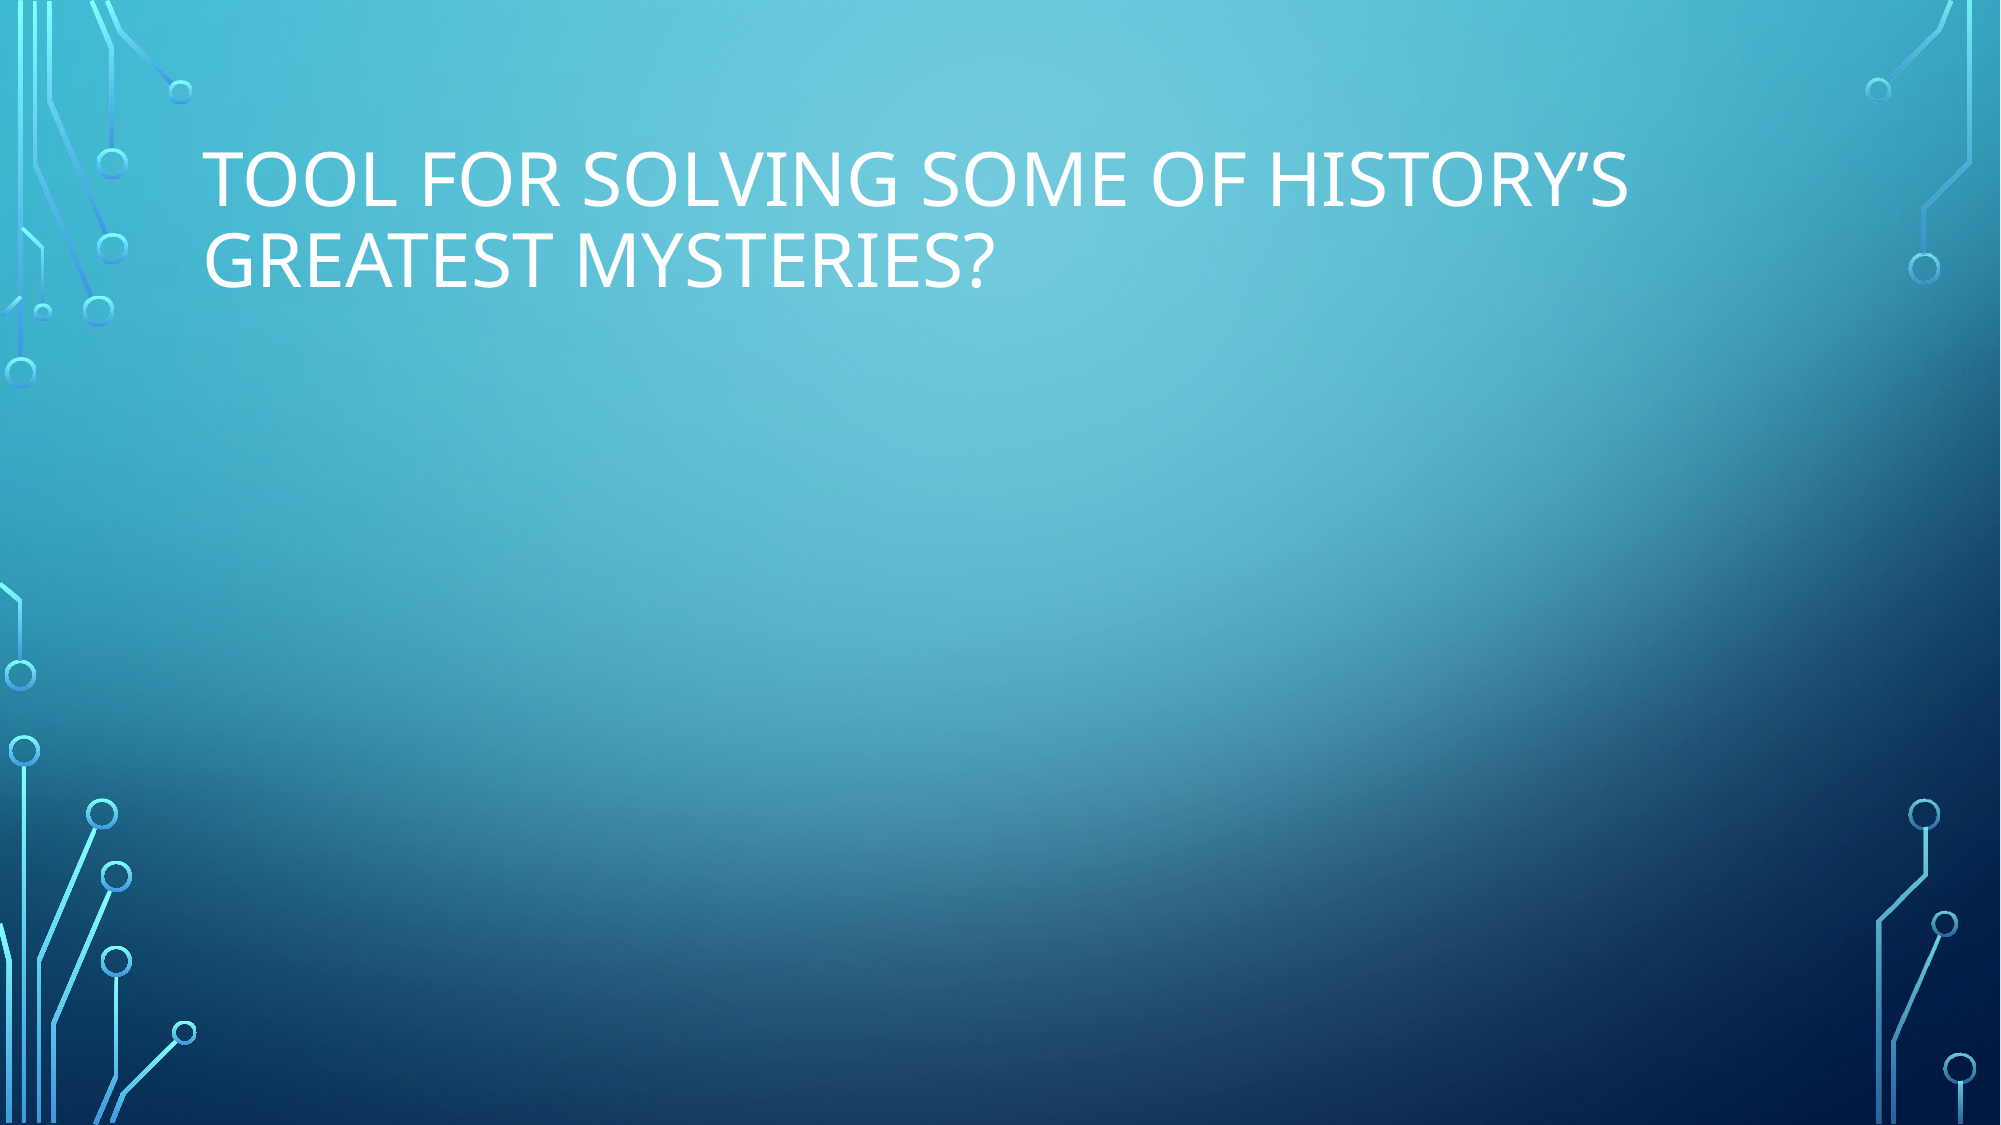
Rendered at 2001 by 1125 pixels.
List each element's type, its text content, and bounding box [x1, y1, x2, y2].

title Tool for solving some of history’s greatest mysteries? [187, 101, 1813, 344]
